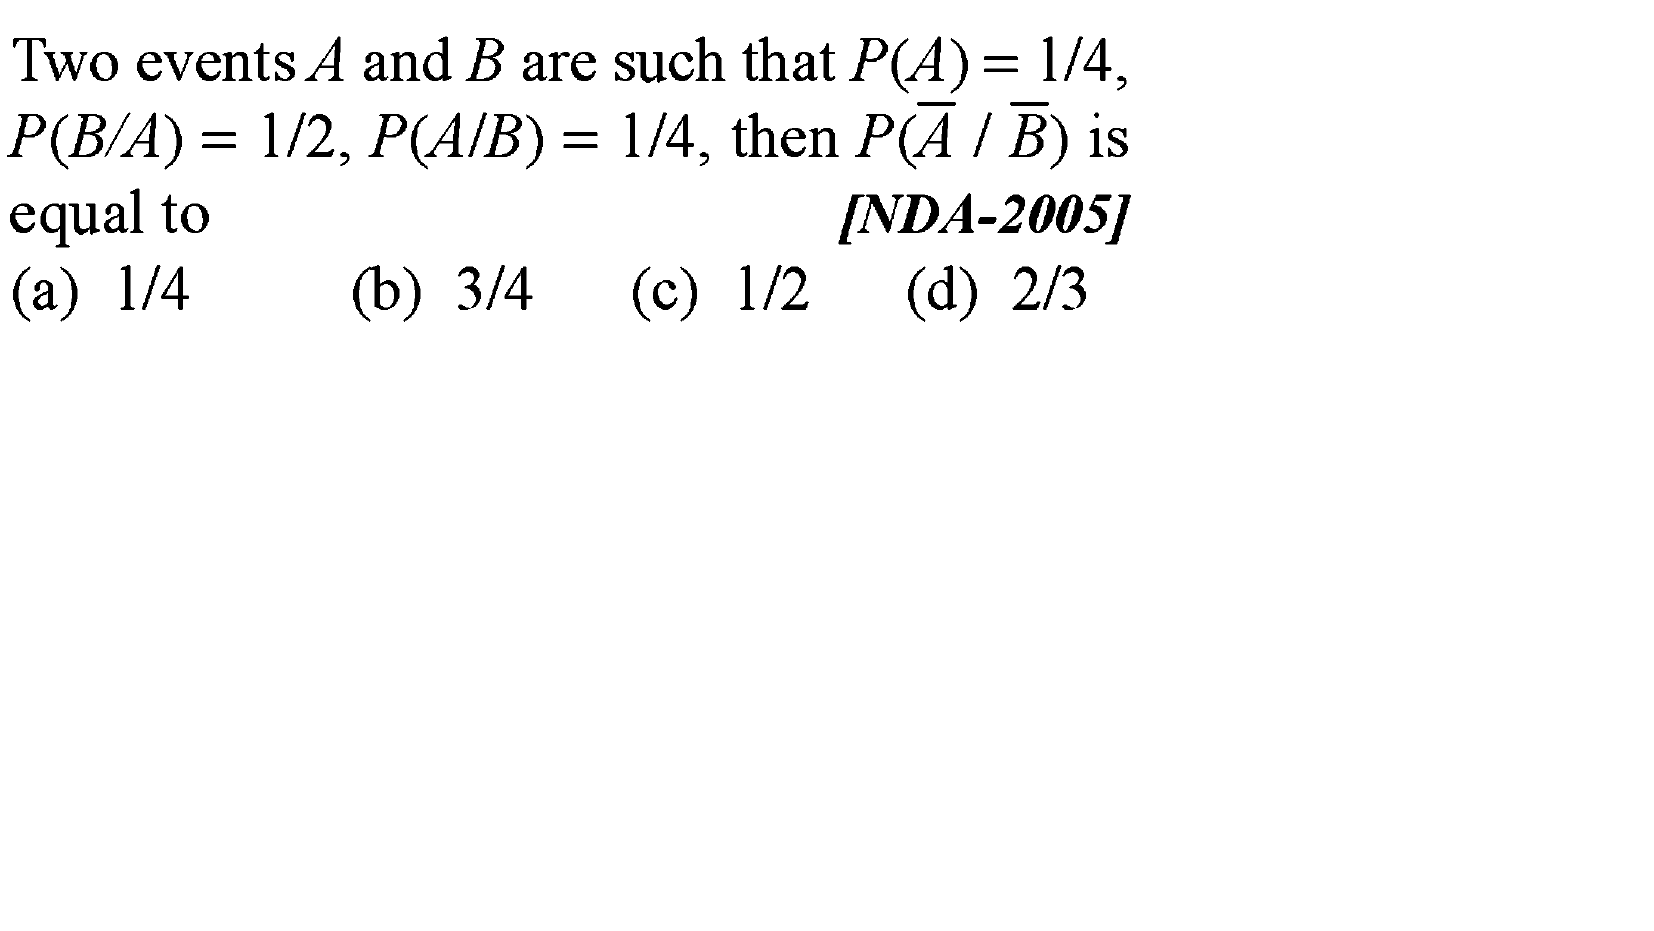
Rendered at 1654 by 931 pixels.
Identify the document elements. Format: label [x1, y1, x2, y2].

picture [0, 0, 1166, 355]
